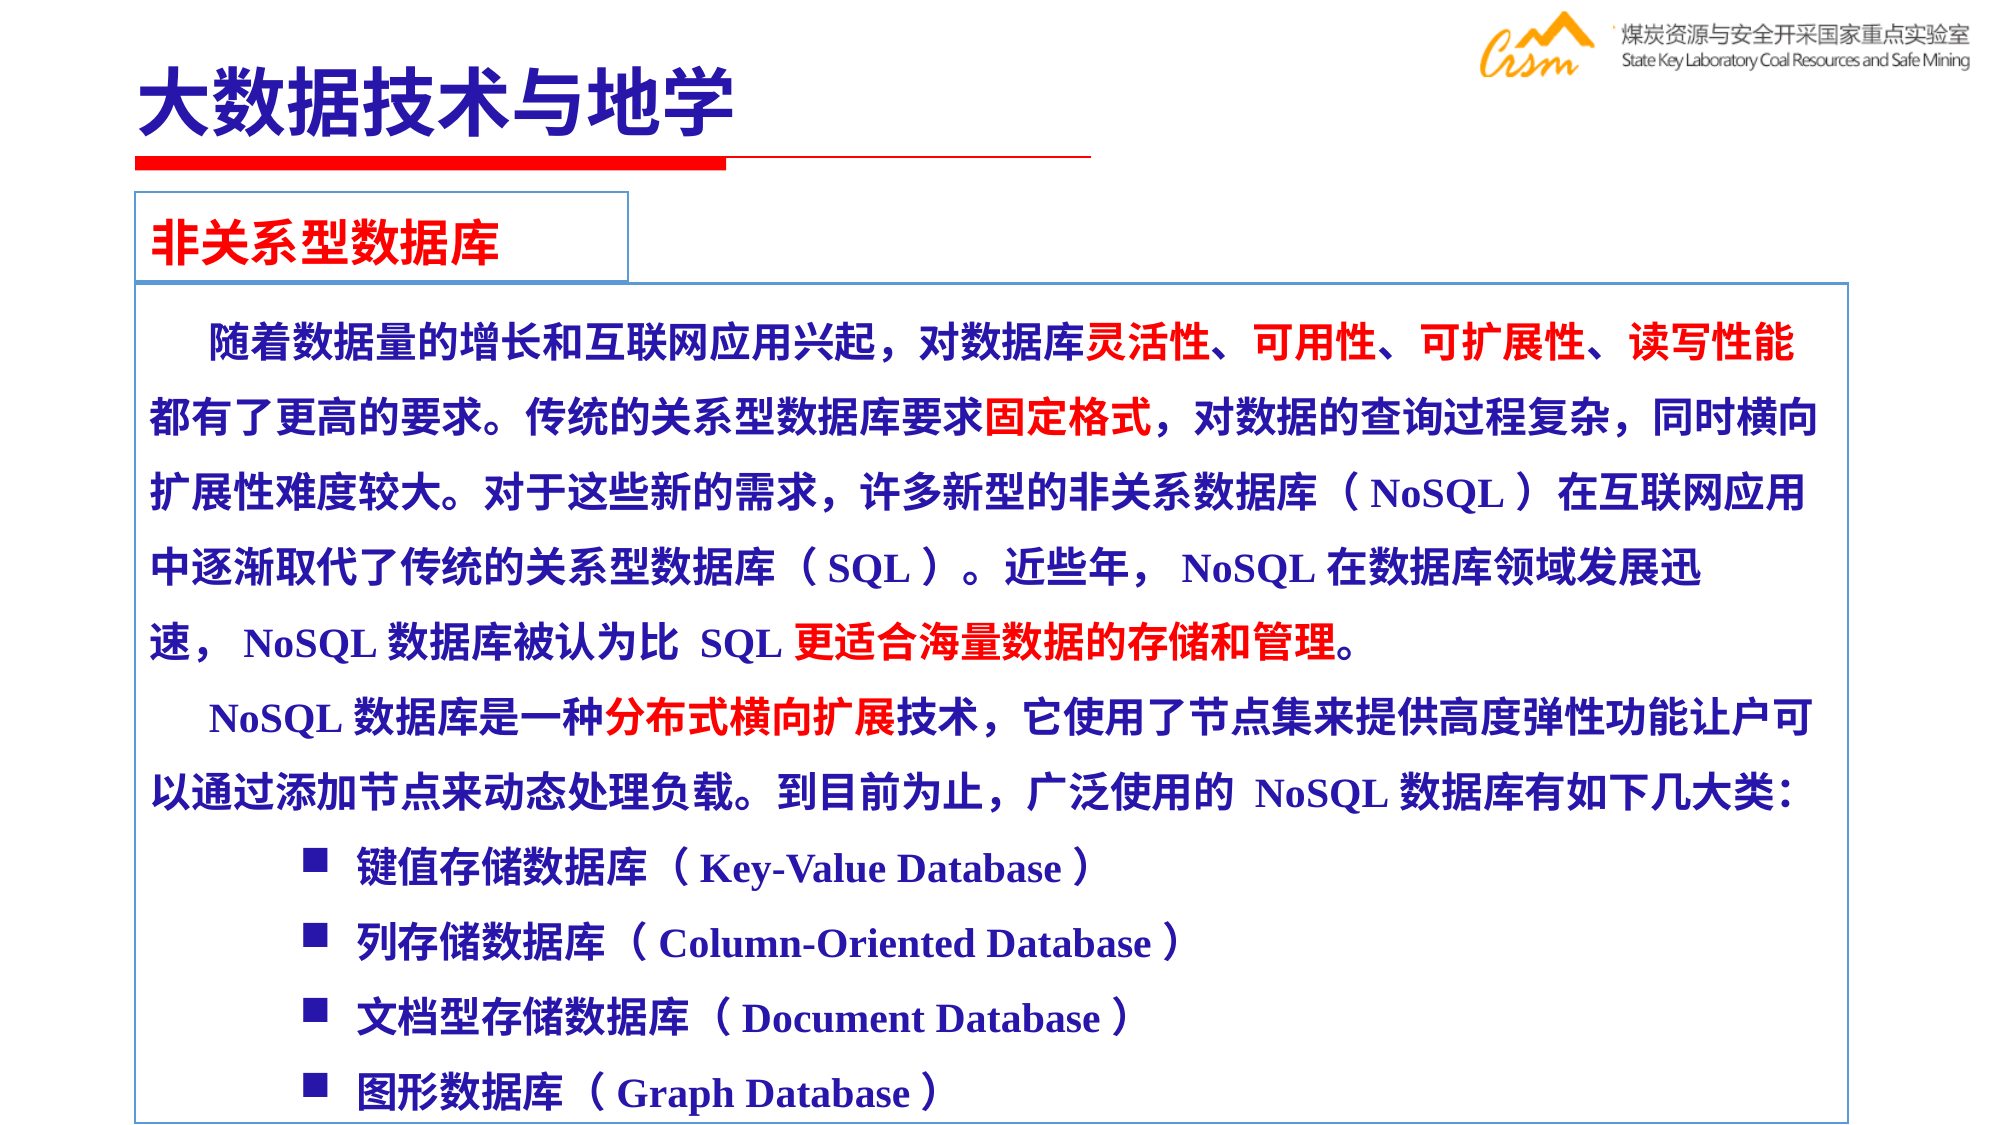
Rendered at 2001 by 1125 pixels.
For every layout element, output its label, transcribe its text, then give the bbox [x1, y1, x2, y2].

text_box 随着数据量的增长和互联网应用兴起，对数据库灵活性、可用性、可扩展性、读写性能都有了更高的要求。传统的关系型数据库要求固定格式，对数据的查询过程复杂，同时横向扩展性难度较大。对于这些新的需求，许多新型的非关系数据库（NoSQL）在互联网应用中逐渐取代了传统的关系型数据库（SQL）。近些年，NoSQL在数据库领域发展迅速，NoSQL数据库被认为比 SQL更适合海量数据的存储和管理。 NoSQL数据库是一种分布式横向扩展技术，它使用了节点集来提供高度弹性功能让户可以通过添加节点来动态处理负载。到目前为止，广泛使用的 NoSQL数据库有如下几大类： 键值存储数据库（Key-Value Database） 列存储数据库（Column-Oriented Database） 文档型存储数据库（Document Database） 图形数据库（Graph Database） [134, 282, 1849, 1124]
picture [1444, 9, 2000, 82]
text_box [135, 156, 1092, 171]
text_box 大数据技术与地学 [121, 48, 1135, 145]
list 非关系型数据库 [134, 191, 629, 282]
